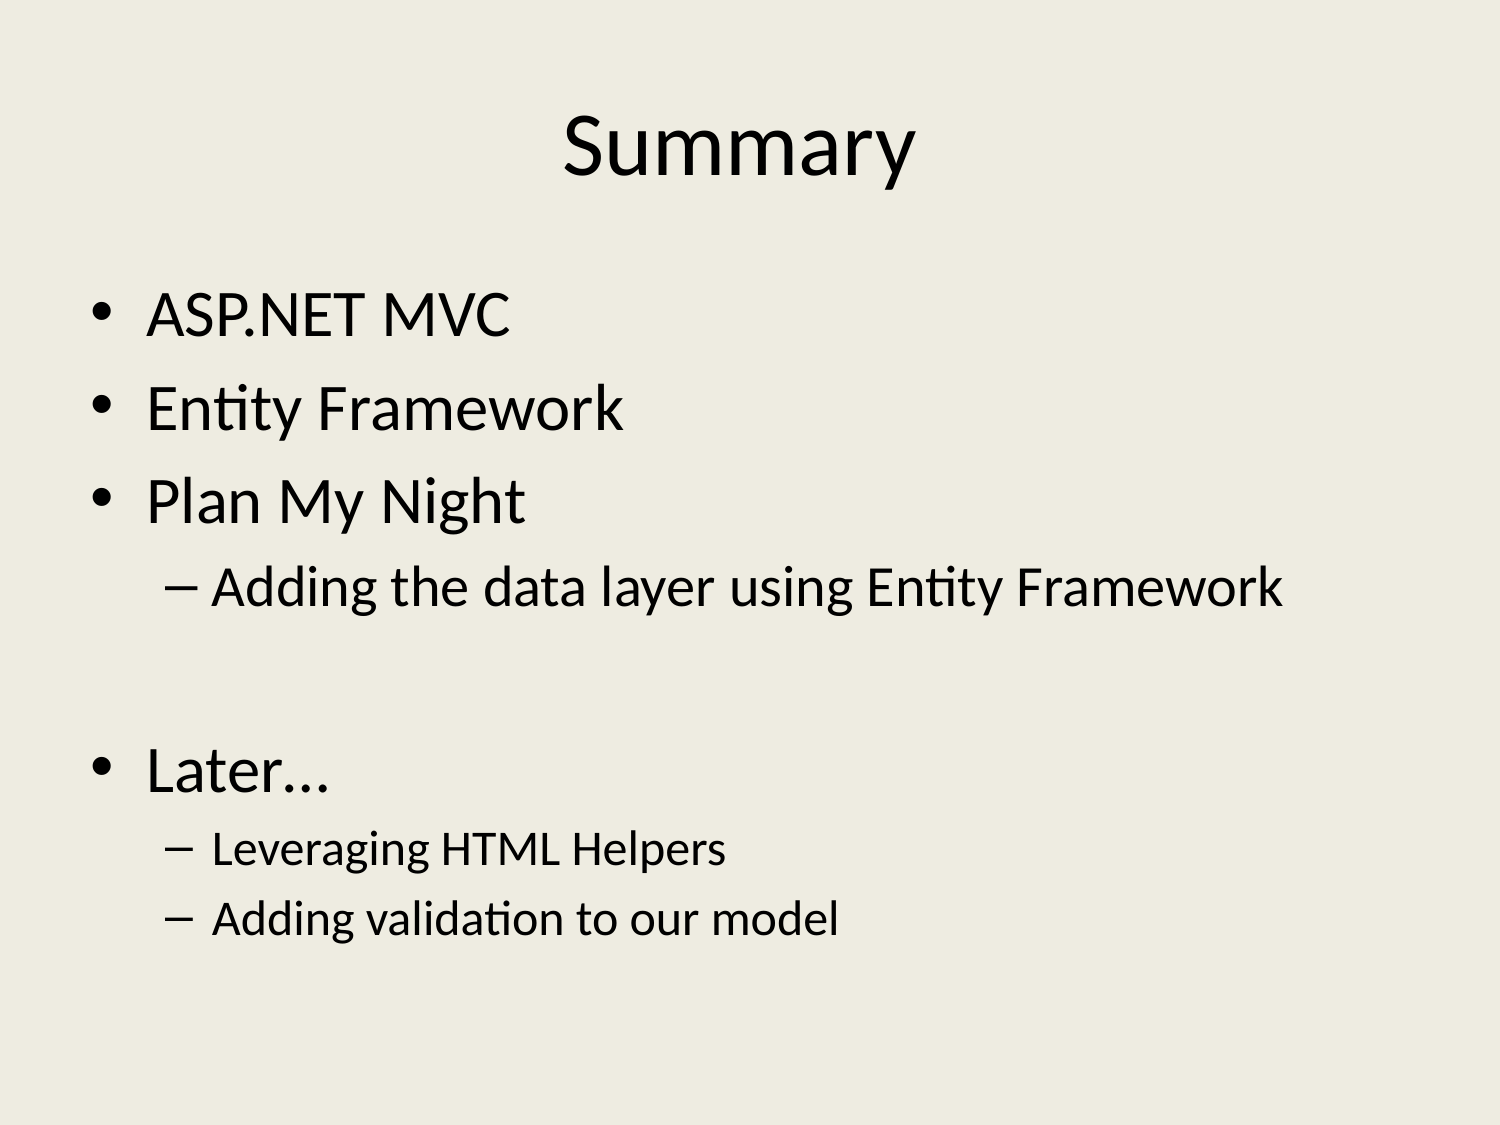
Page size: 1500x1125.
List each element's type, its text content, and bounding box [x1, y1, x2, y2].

list ASP.NET MVC Entity Framework Plan My Night Adding the data layer using Entity Framework Later… Leveraging HTML Helpers Adding validation to our model [75, 262, 1425, 1005]
title Summary [75, 45, 1425, 233]
